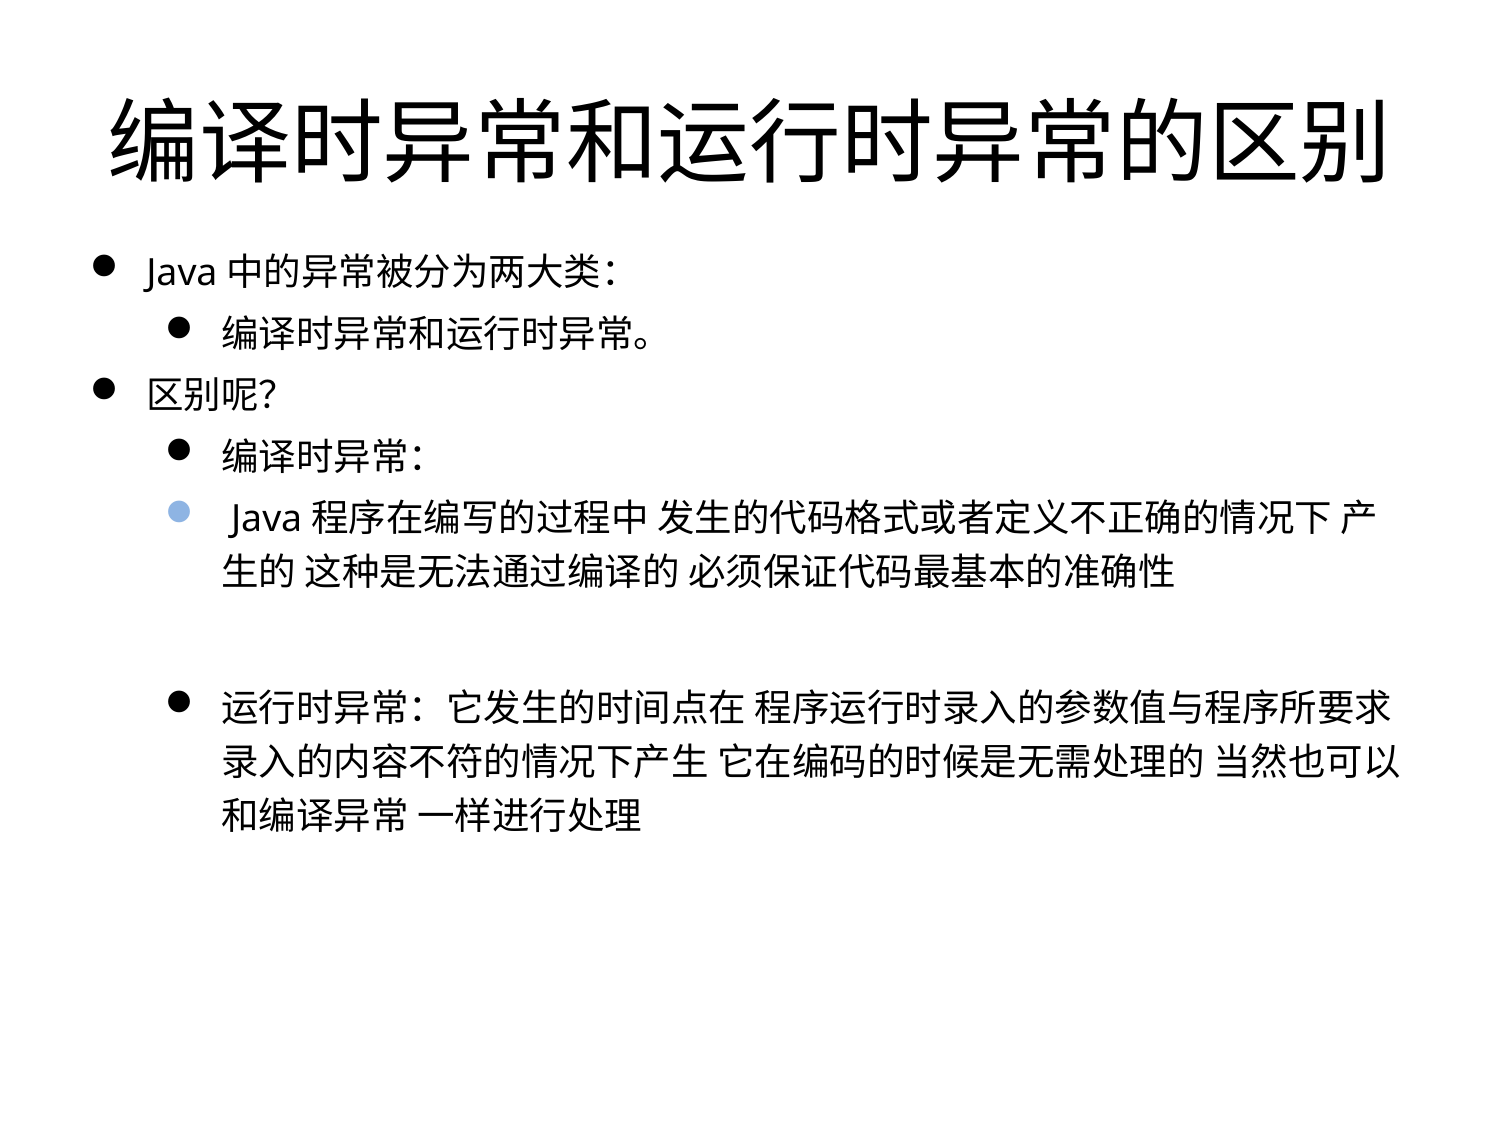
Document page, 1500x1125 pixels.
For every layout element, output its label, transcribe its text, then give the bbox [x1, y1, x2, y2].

list Java中的异常被分为两大类： 编译时异常和运行时异常。 区别呢？ 编译时异常： Java程序在编写的过程中 发生的代码格式或者定义不正确的情况下 产生的 这种是无法通过编译的 必须保证代码最基本的准确性 运行时异常：它发生的时间点在 程序运行时录入的参数值与程序所要求录入的内容不符的情况下产生 它在编码的时候是无需处理的 当然也可以和编译异常 一样进行处理 [75, 231, 1425, 1078]
title 编译时异常和运行时异常的区别 [75, 45, 1425, 231]
